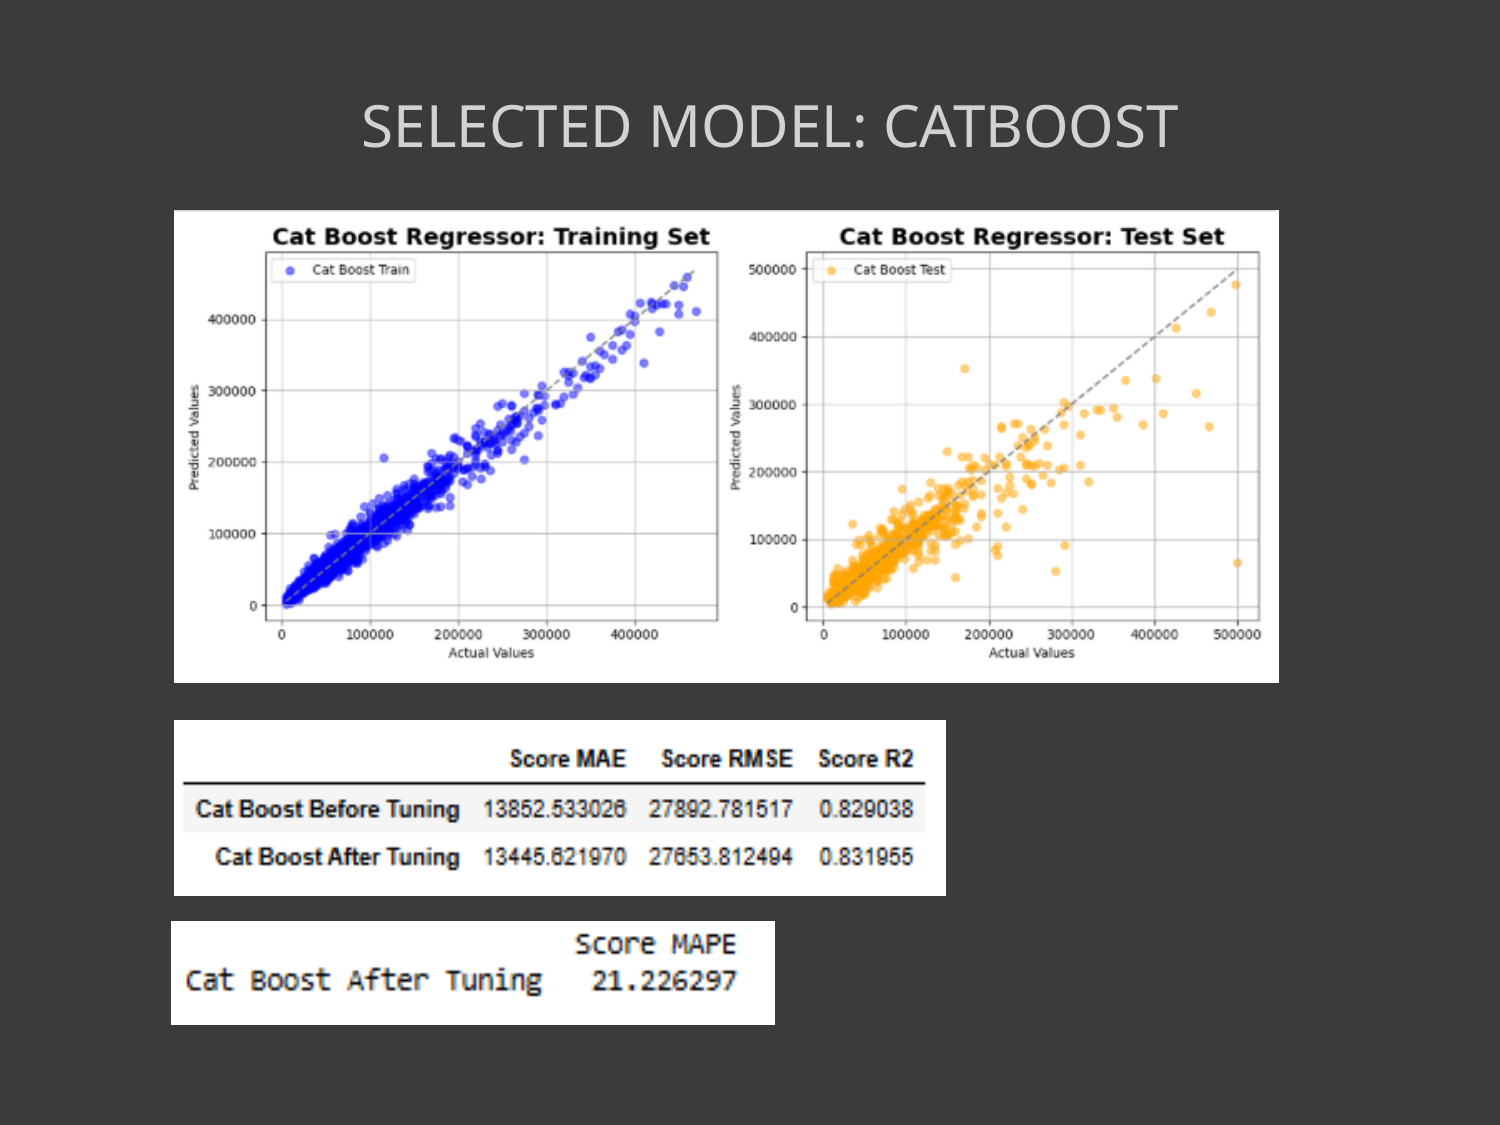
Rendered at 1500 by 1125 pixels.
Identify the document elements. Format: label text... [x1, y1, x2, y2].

text_box Selected model: catboost [78, 81, 1463, 188]
picture [174, 720, 946, 896]
picture [174, 210, 1279, 684]
picture [170, 920, 776, 1026]
